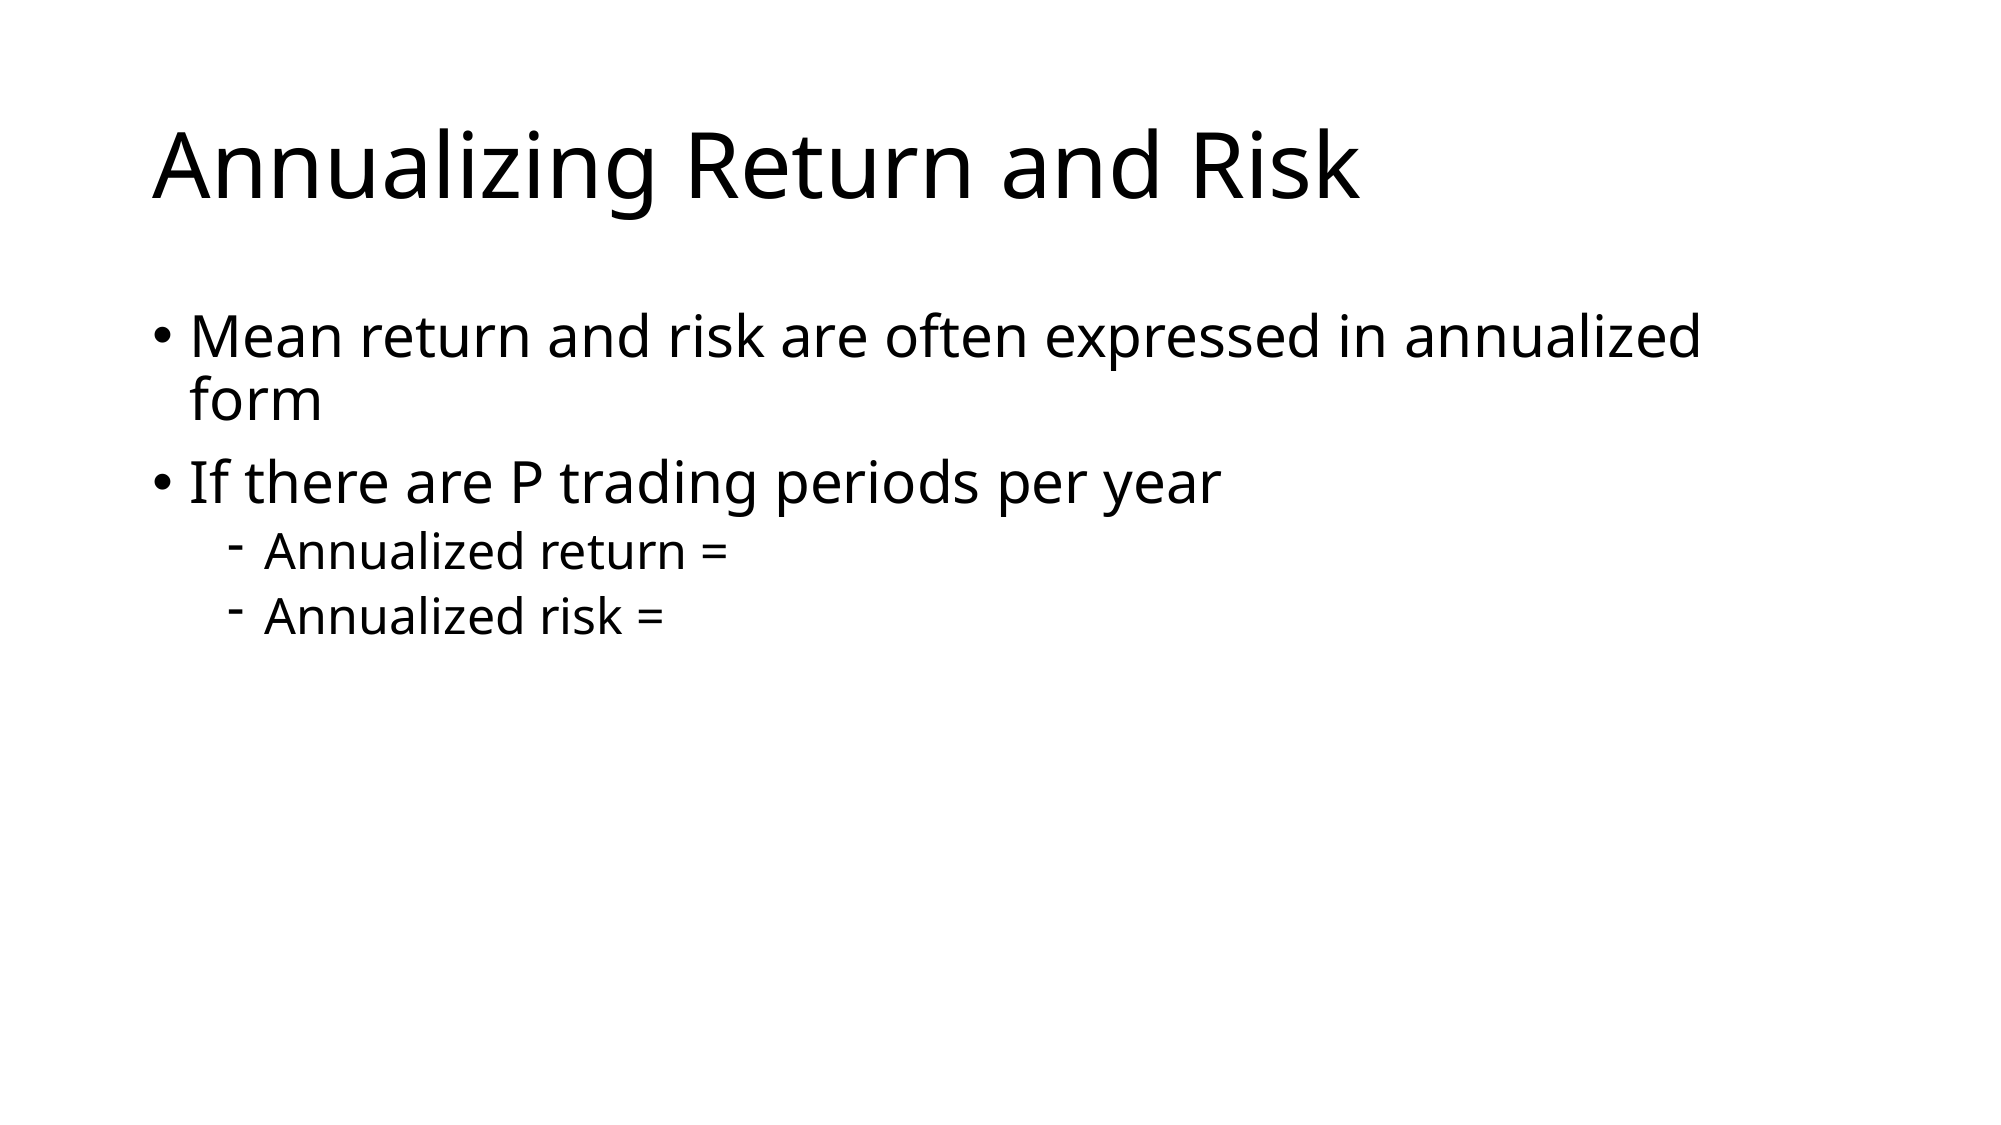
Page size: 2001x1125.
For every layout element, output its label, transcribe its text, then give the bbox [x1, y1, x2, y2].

title Annualizing Return and Risk [137, 59, 1863, 278]
